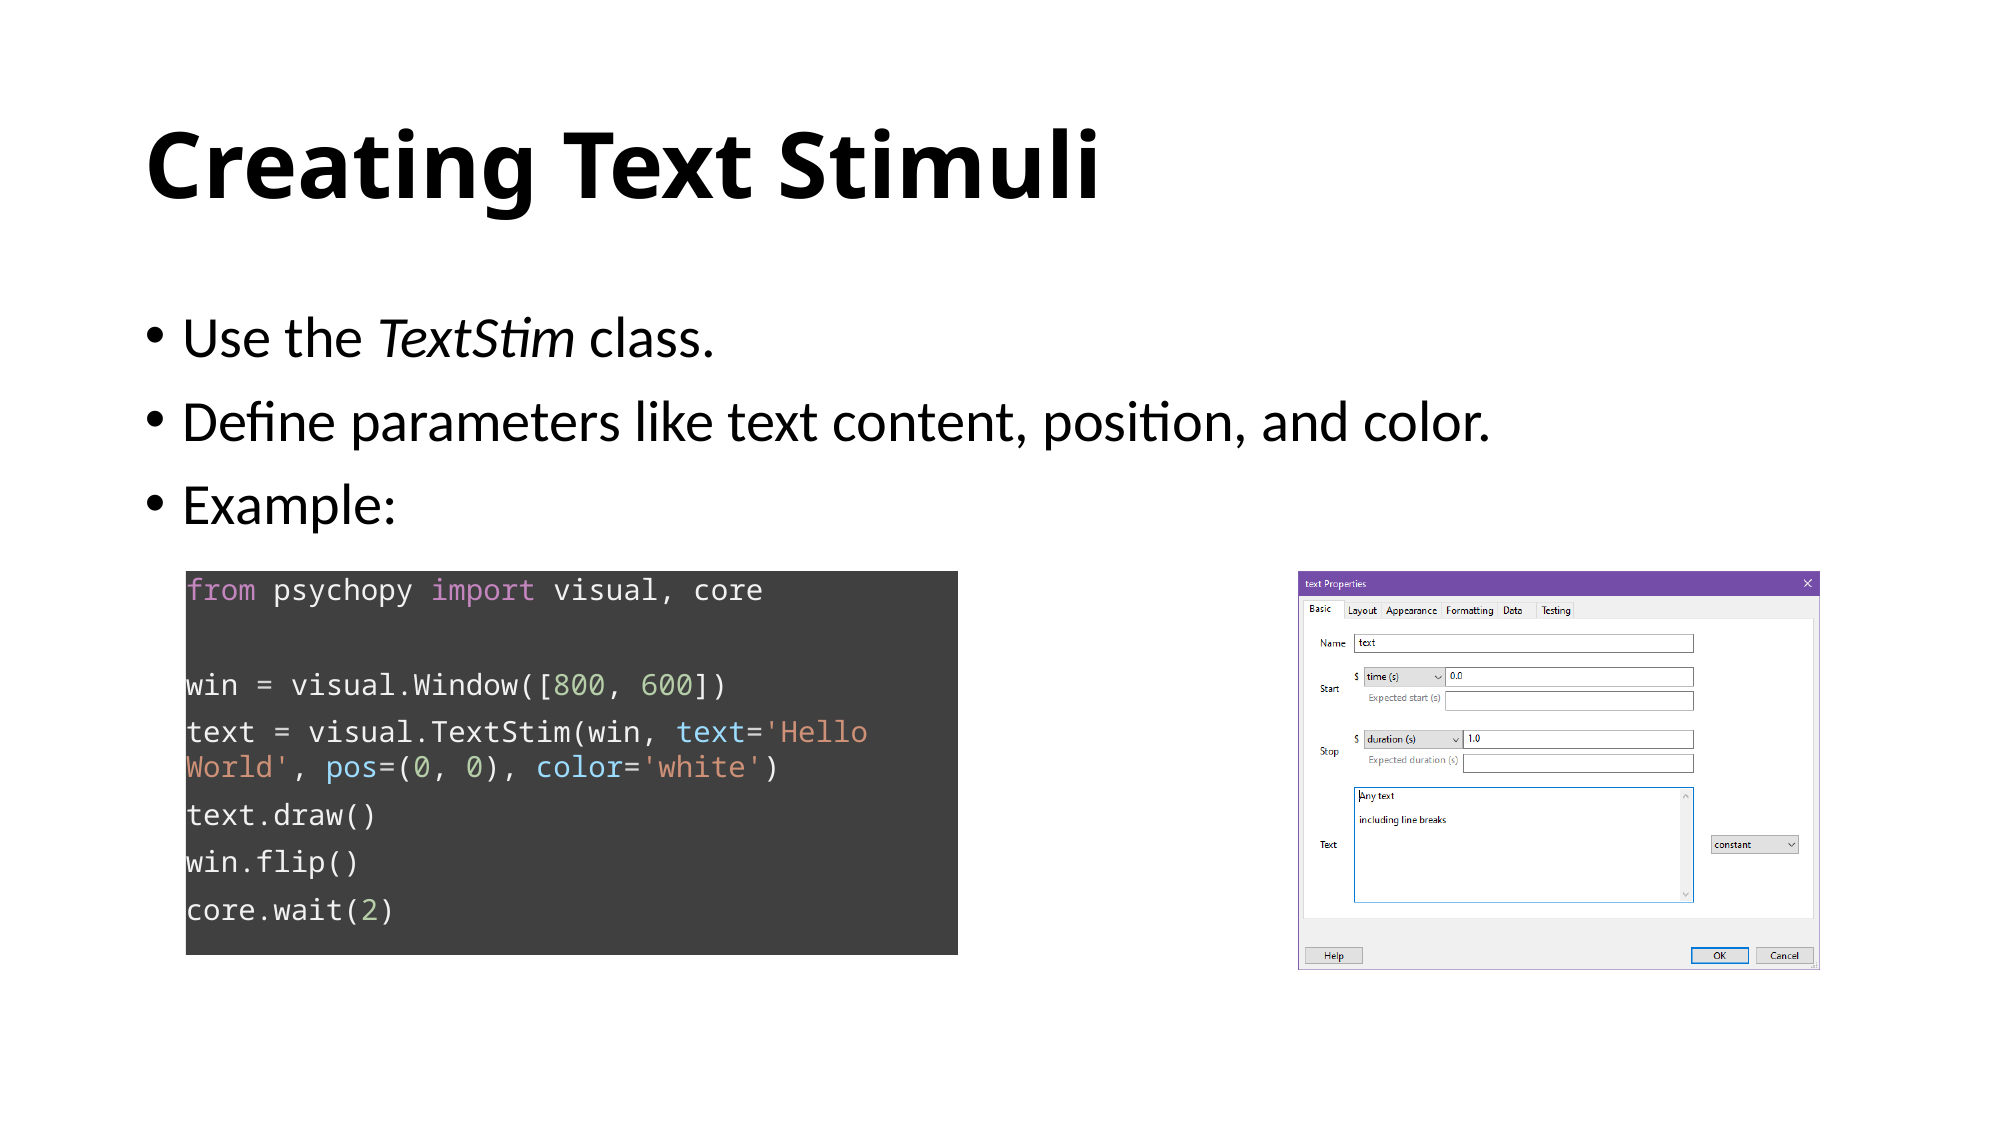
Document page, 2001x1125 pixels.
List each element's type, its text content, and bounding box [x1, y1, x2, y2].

list Use the TextStim class. Define parameters like text content, position, and color. Example: [136, 298, 1863, 1014]
text_box from psychopy import visual, core win = visual.Window([800, 600]) text = visual.TextStim(win, text='Hello World', pos=(0, 0), color='white') text.draw() win.flip() core.wait(2) [185, 571, 958, 955]
title Creating Text Stimuli [136, 59, 1863, 278]
picture [1298, 570, 1821, 970]
